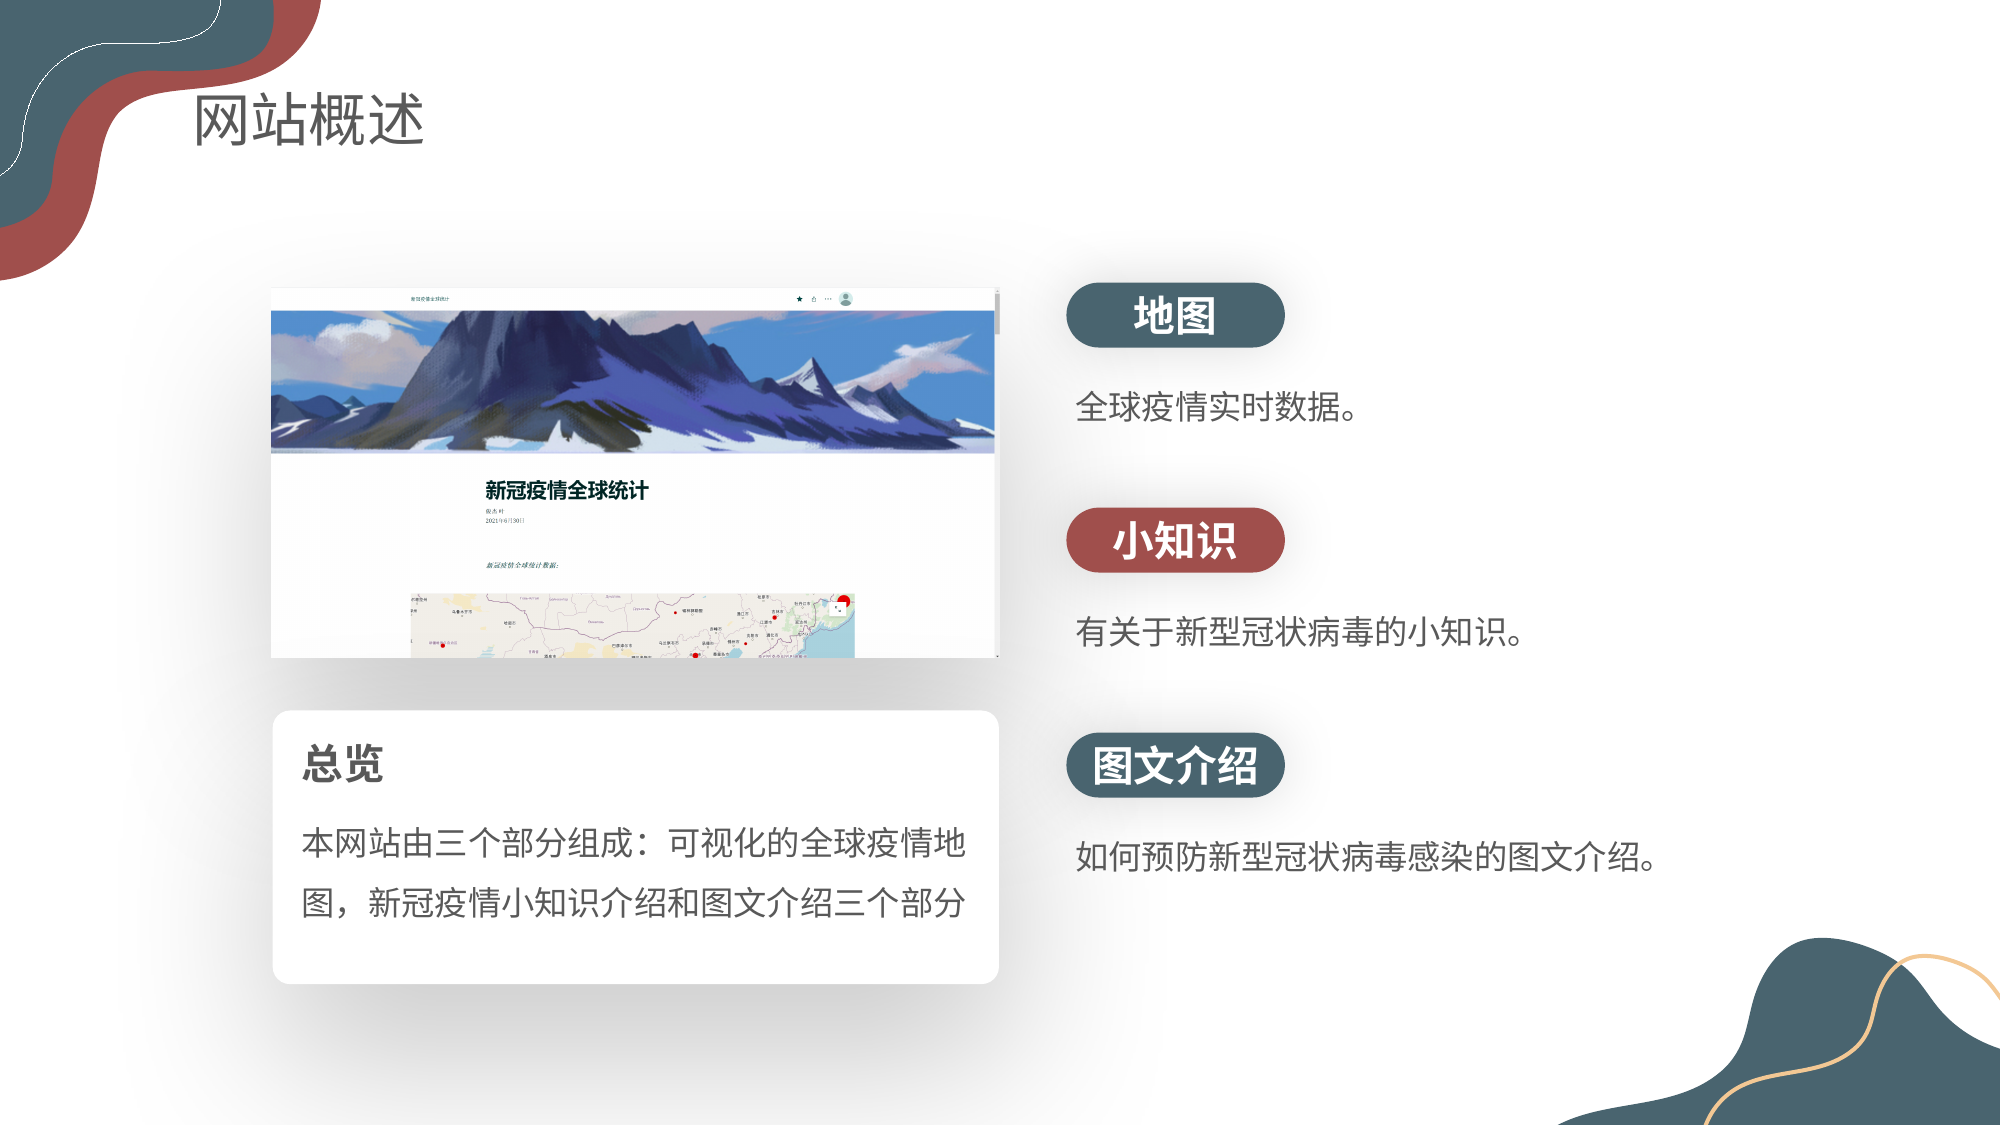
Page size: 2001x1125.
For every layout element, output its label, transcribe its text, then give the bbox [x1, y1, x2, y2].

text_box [1060, 282, 1866, 428]
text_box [1524, 976, 2000, 1125]
picture [271, 287, 1000, 658]
text_box [0, 0, 321, 281]
text_box 网站概述 [177, 75, 441, 161]
text_box [0, 0, 221, 176]
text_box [1060, 507, 1828, 653]
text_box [272, 710, 1000, 985]
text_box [1060, 732, 1828, 878]
text_box [0, 0, 274, 228]
